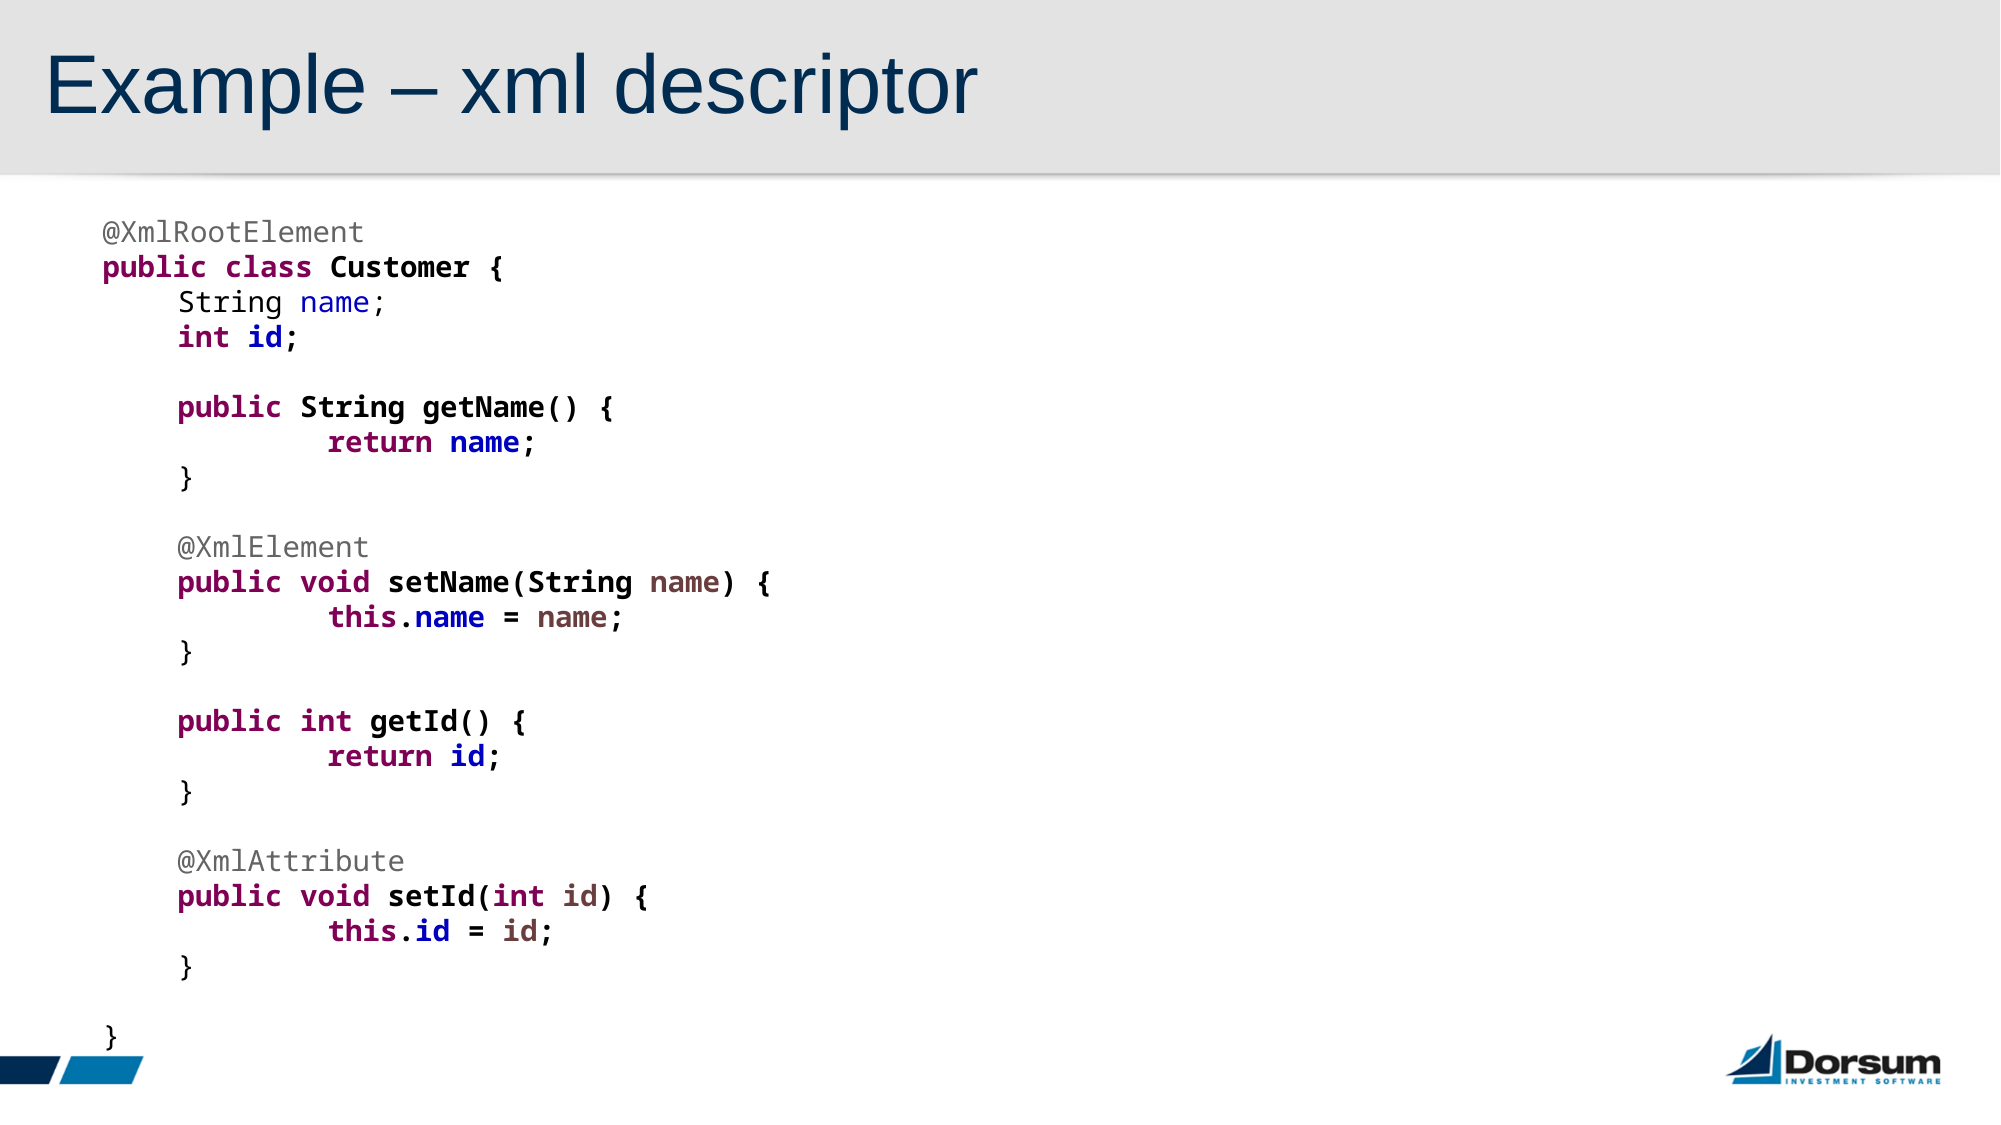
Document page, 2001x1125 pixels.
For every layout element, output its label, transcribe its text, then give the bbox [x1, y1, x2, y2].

text_box @XmlRootElement public class Customer { String name; int id; public String getName() { return name; } @XmlElement public void setName(String name) { this.name = name; } public int getId() { return id; } @XmlAttribute public void setId(int id) { this.id = id; } } [87, 205, 1912, 1060]
picture [0, 0, 2001, 1125]
title Example – xml descriptor [0, 0, 2000, 174]
